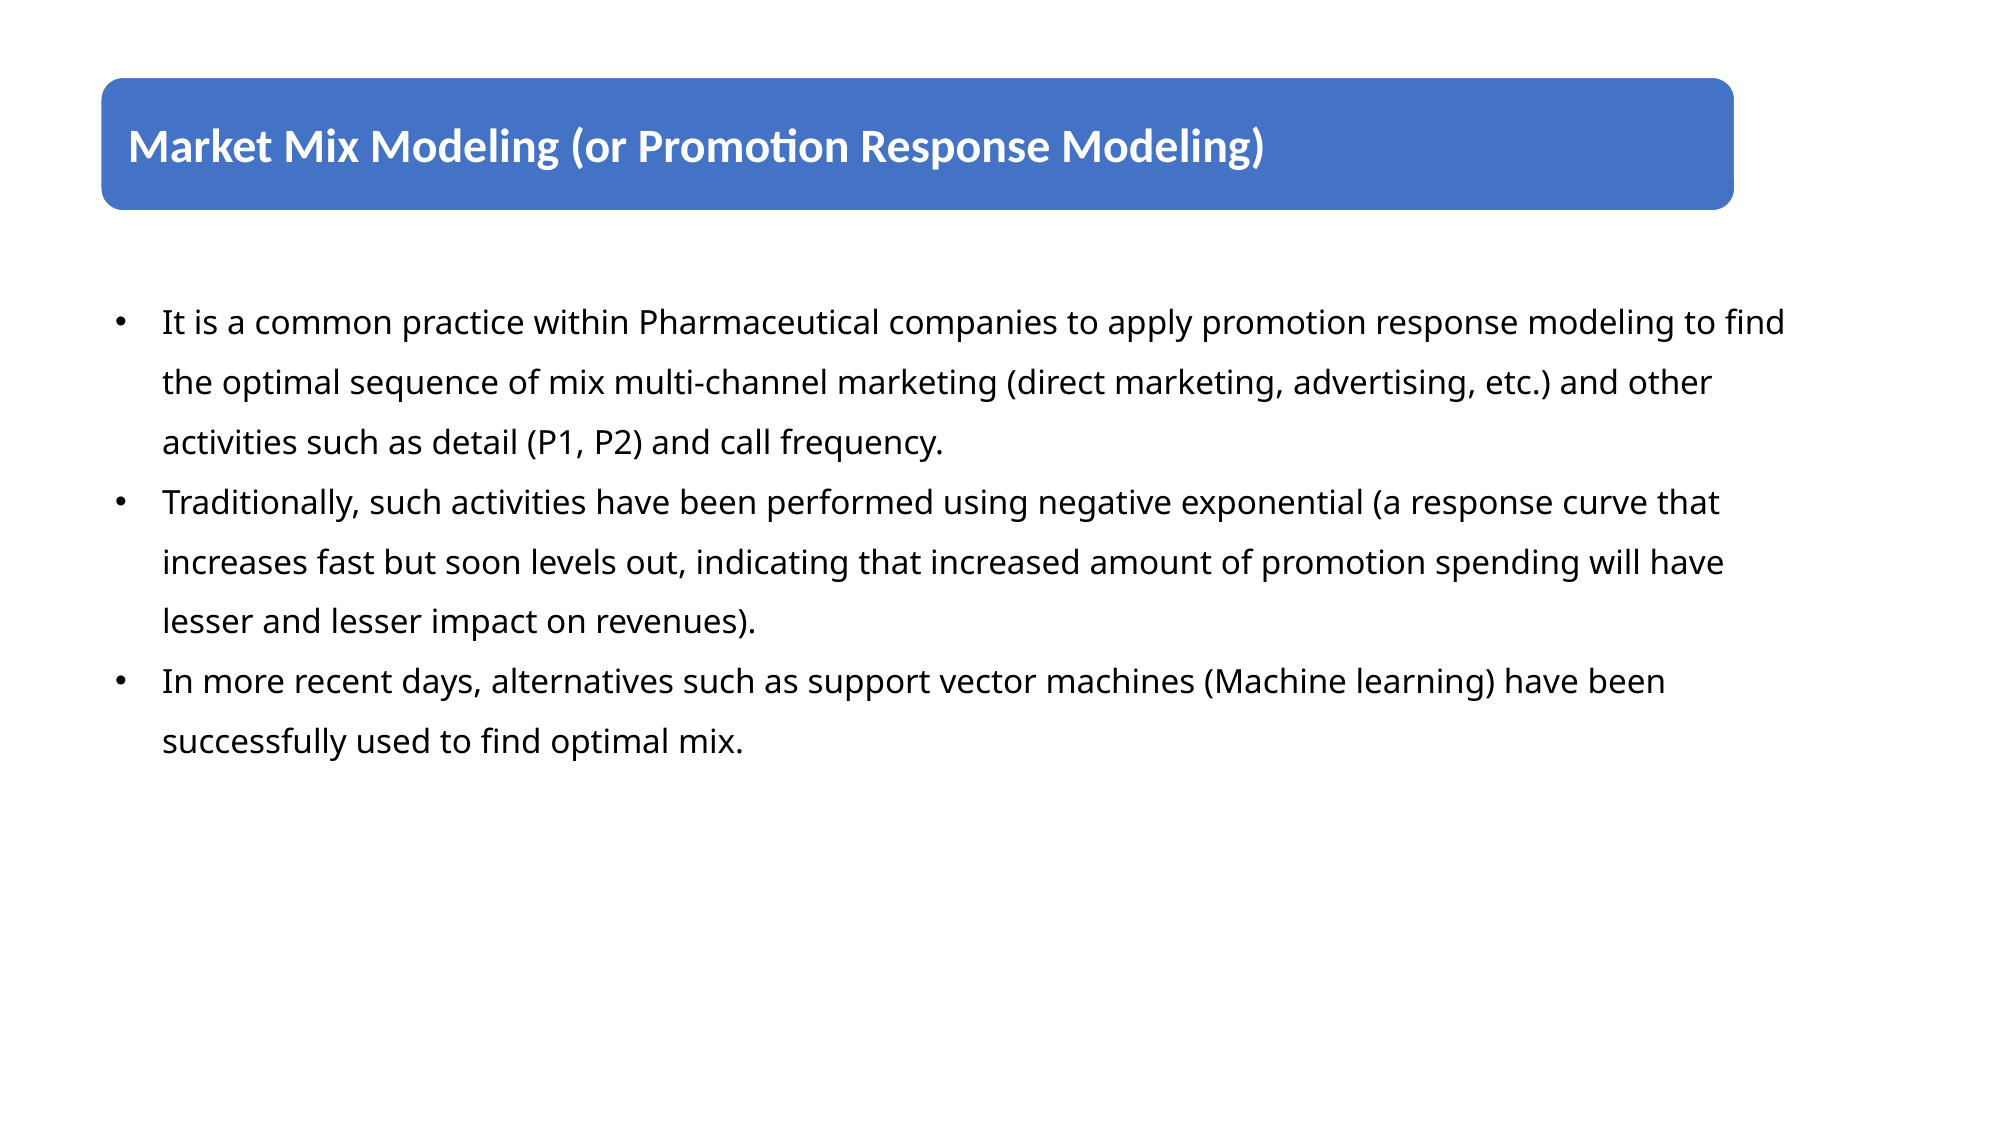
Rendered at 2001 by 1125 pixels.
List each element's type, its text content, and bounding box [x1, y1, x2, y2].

text_box [975, 537, 1025, 588]
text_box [100, 77, 1736, 274]
text_box [999, 562, 1050, 613]
text_box It is a common practice within Pharmaceutical companies to apply promotion response modeling to find the optimal sequence of mix multi-channel marketing (direct marketing, advertising, etc.) and other activities such as detail (P1, P2) and call frequency. Traditionally, such activities have been performed using negative exponential (a response curve that increases fast but soon levels out, indicating that increased amount of promotion spending will have lesser and lesser impact on revenues). In more recent days, alternatives such as support vector machines (Machine learning) have been successfully used to find optimal mix. [100, 273, 1826, 888]
